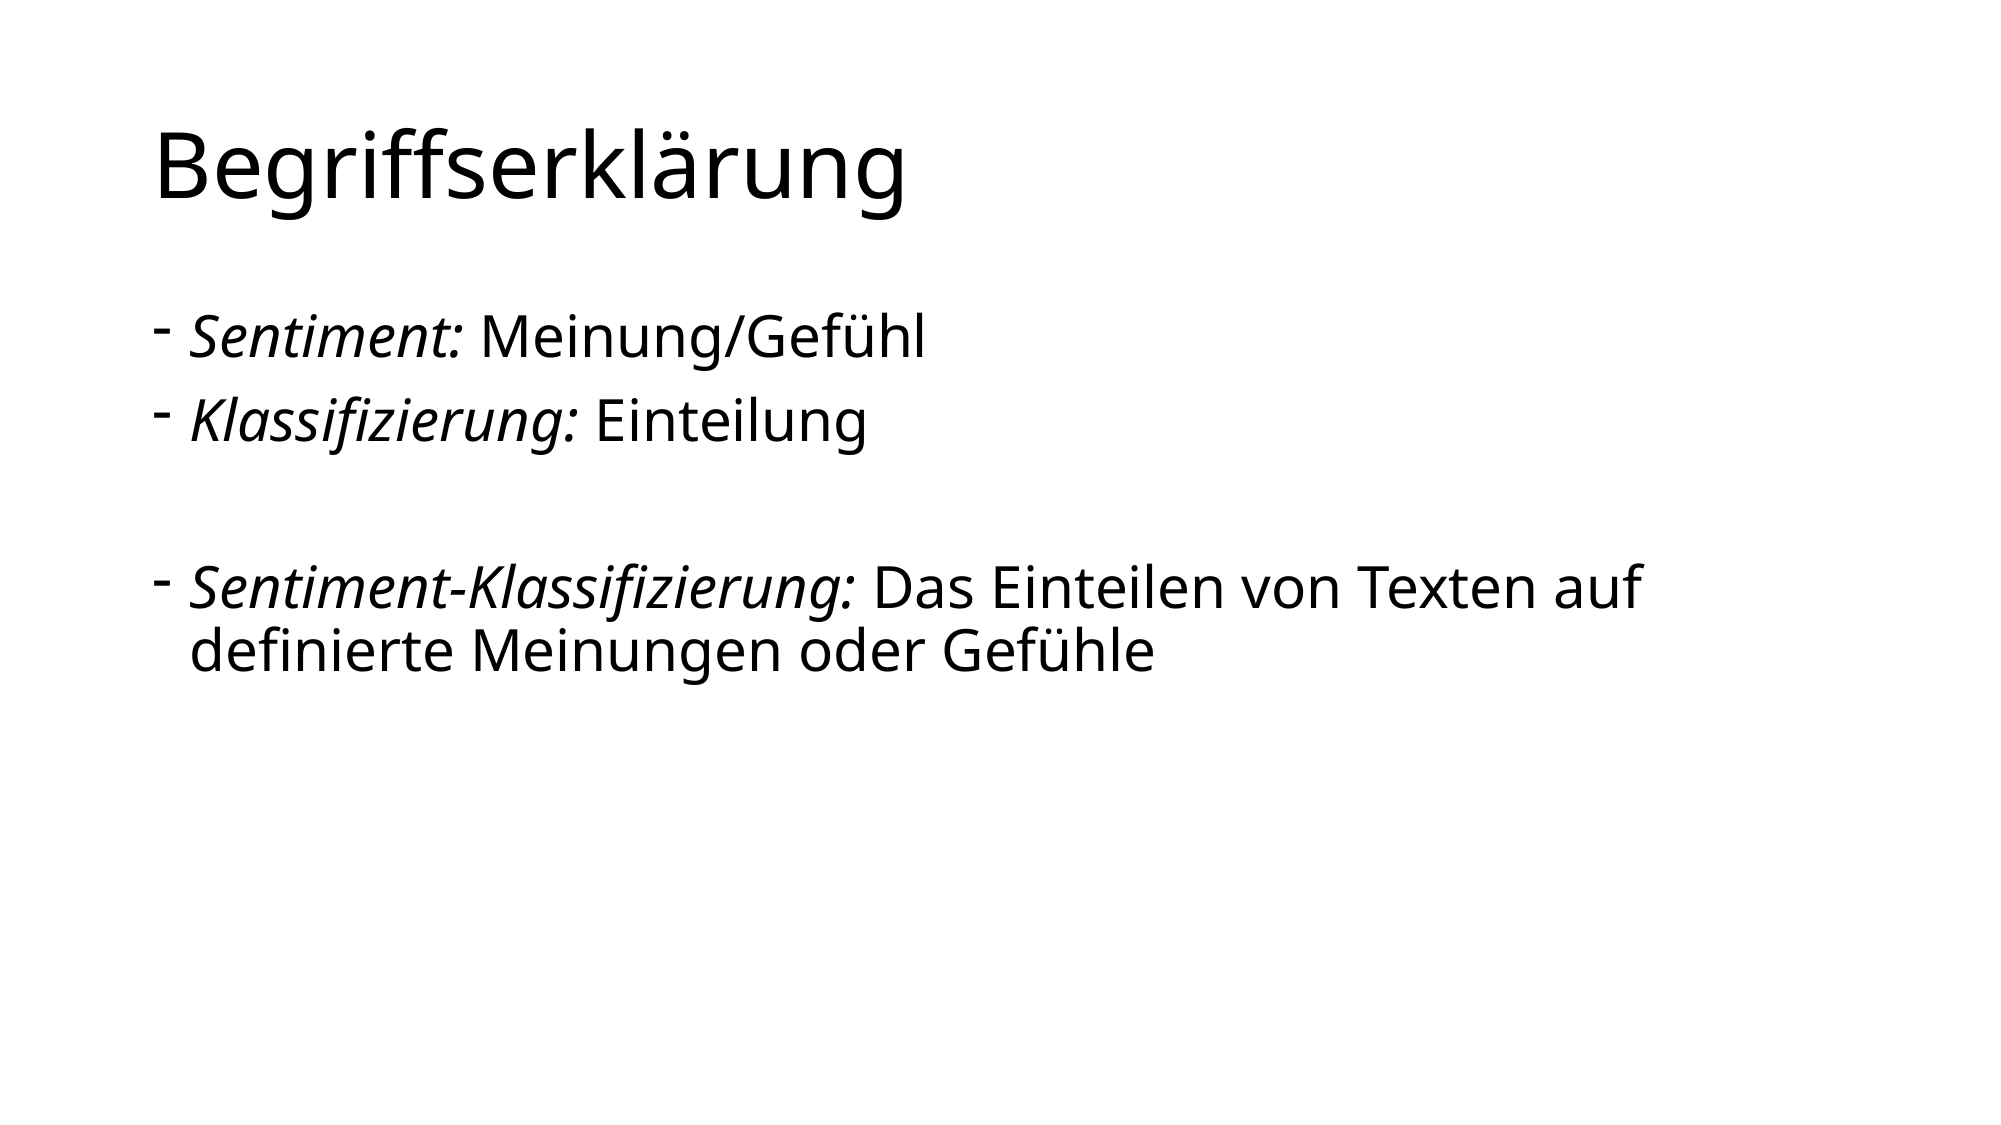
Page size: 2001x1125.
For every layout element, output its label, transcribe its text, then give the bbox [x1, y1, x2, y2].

list Sentiment: Meinung/Gefühl Klassifizierung: Einteilung Sentiment-Klassifizierung: Das Einteilen von Texten auf definierte Meinungen oder Gefühle [137, 299, 1863, 1014]
title Begriffserklärung [137, 59, 1863, 278]
